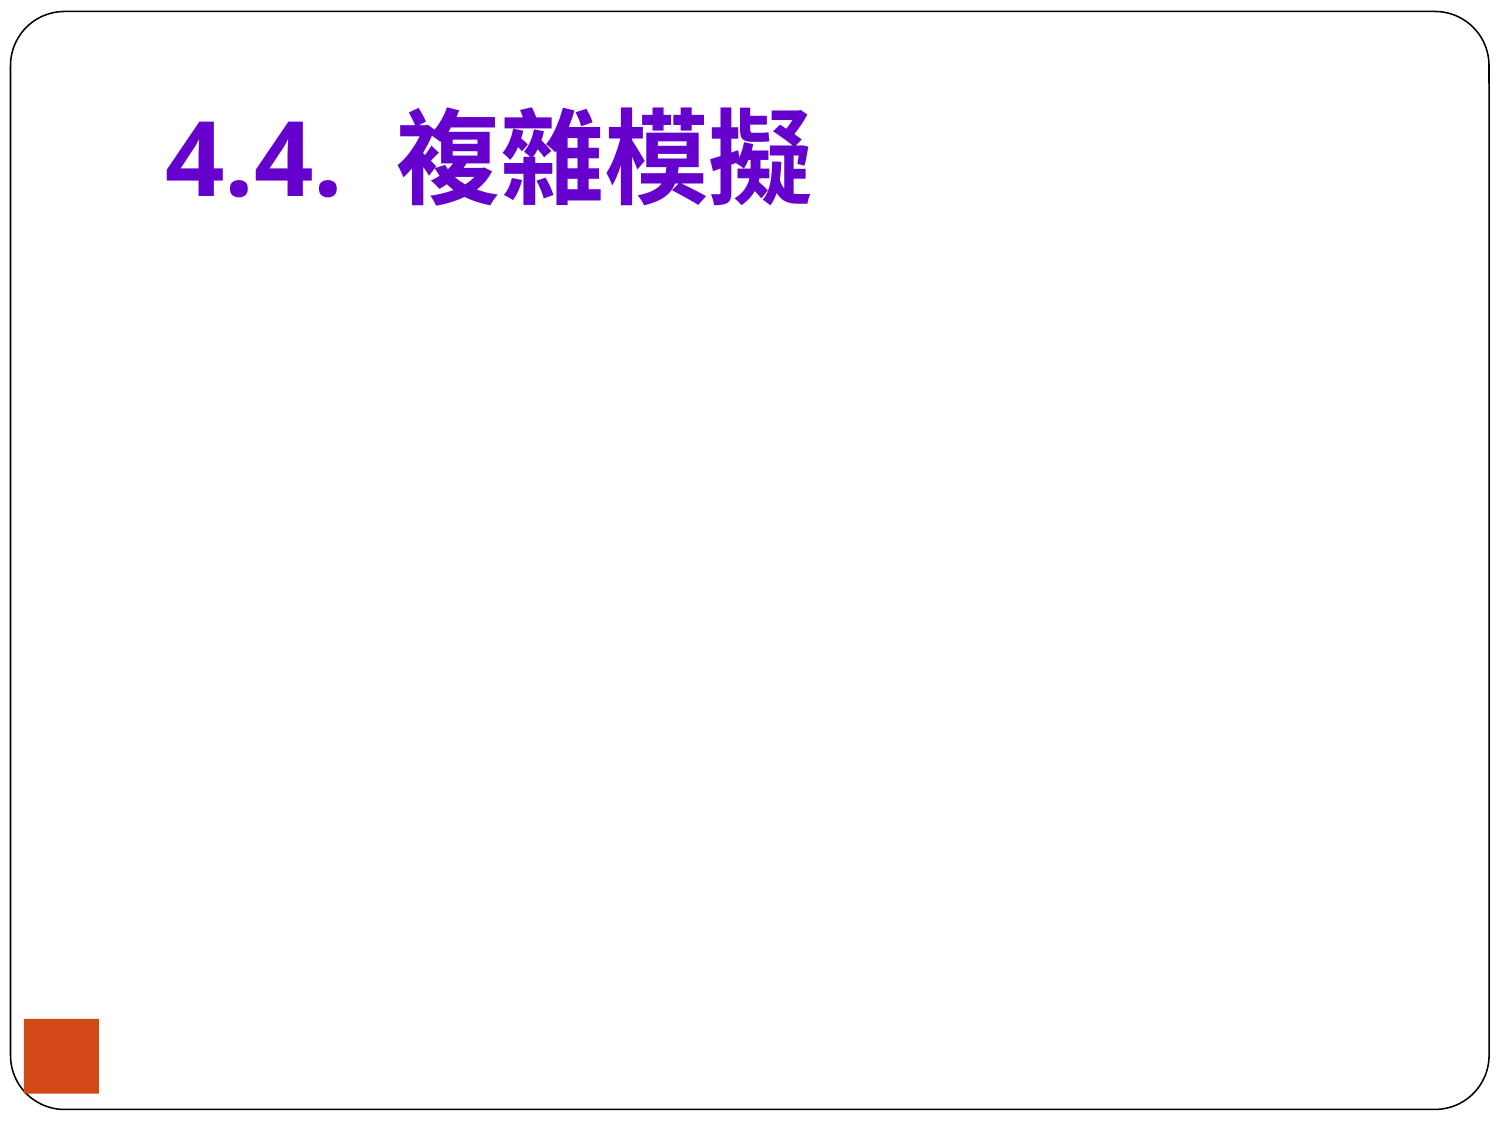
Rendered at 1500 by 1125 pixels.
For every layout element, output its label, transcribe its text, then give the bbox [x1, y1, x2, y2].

slide_number [23, 1018, 99, 1094]
title 4.4. 複雜模擬 [150, 45, 1425, 233]
